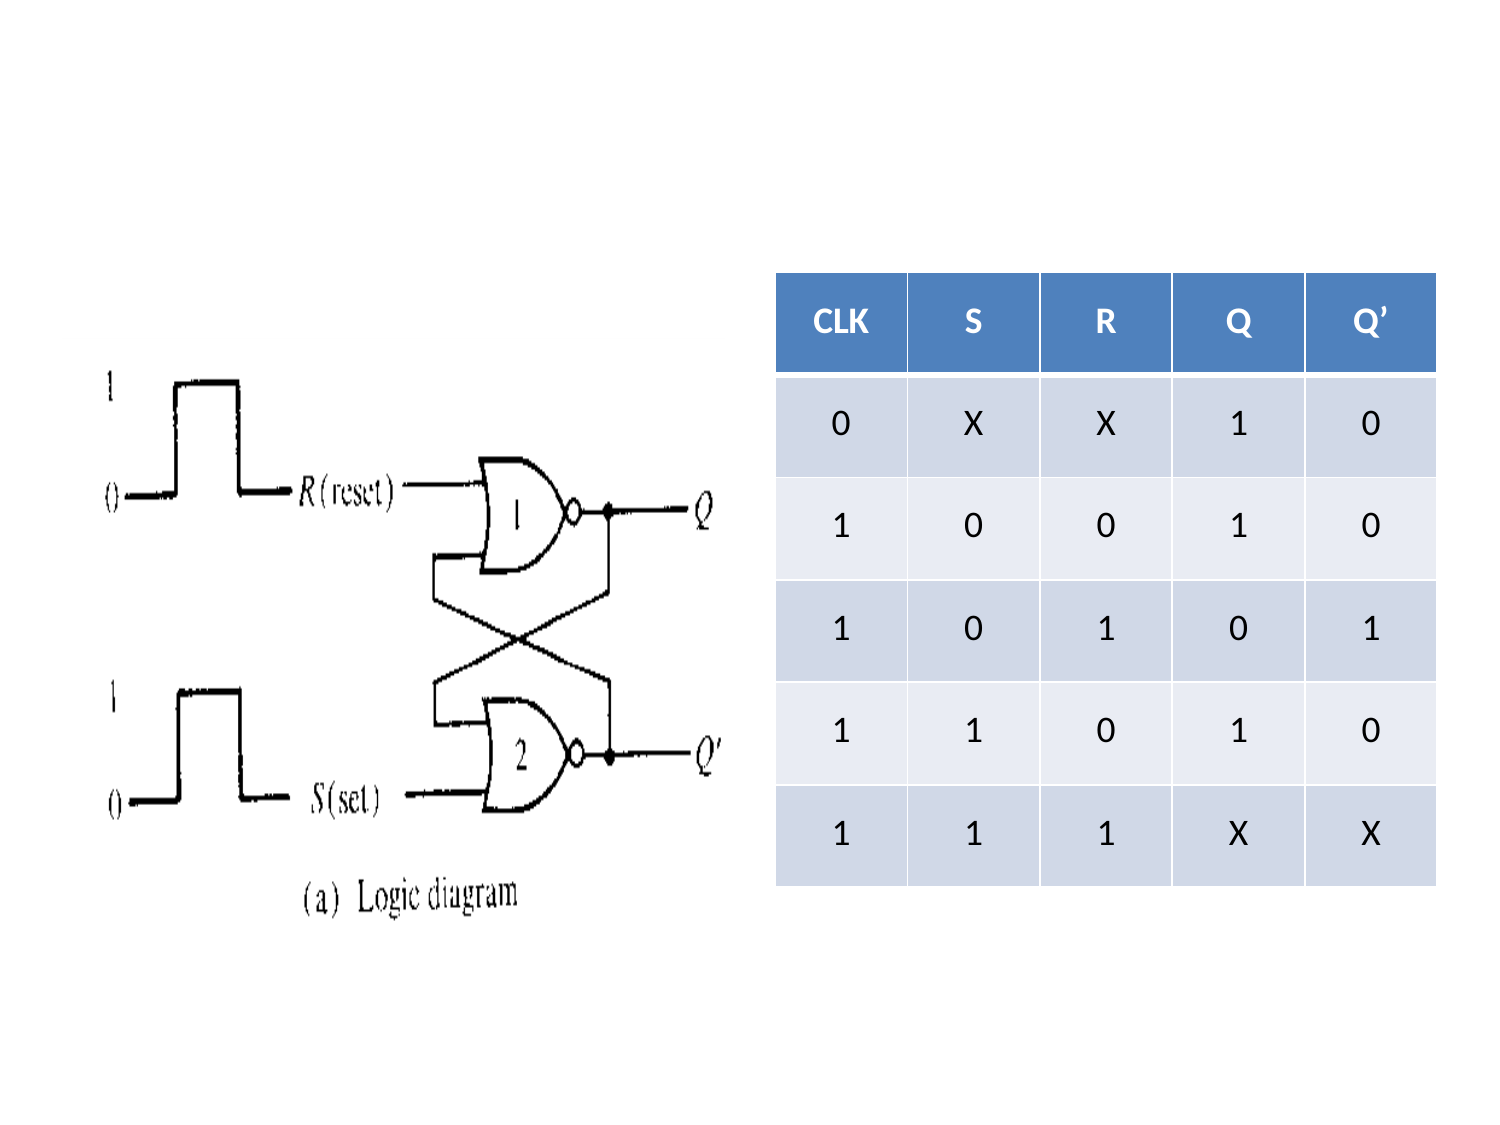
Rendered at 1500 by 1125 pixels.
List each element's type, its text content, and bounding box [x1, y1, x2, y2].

table_cell X [908, 378, 1039, 477]
table_cell 1 [908, 683, 1039, 784]
table_cell 0 [1041, 478, 1171, 579]
table_cell 0 [1306, 478, 1436, 579]
table_cell 1 [776, 683, 907, 784]
table_cell 1 [776, 581, 907, 681]
table_cell 1 [1173, 378, 1304, 477]
table_cell X [1306, 786, 1436, 886]
table_cell 0 [776, 378, 907, 477]
table_cell 1 [1173, 478, 1304, 579]
table_cell 0 [1306, 378, 1436, 477]
table_cell 0 [1041, 683, 1171, 784]
table_cell 0 [908, 581, 1039, 681]
table_cell 1 [1041, 786, 1171, 886]
table_cell 1 [776, 478, 907, 579]
table_cell 1 [908, 786, 1039, 886]
table_cell 0 [908, 478, 1039, 579]
table_header R [1041, 273, 1171, 372]
picture [62, 337, 726, 938]
table_cell 0 [1173, 581, 1304, 681]
table_header Q’ [1306, 273, 1436, 372]
table_cell 1 [1306, 581, 1436, 681]
table_cell 0 [1306, 683, 1436, 784]
table_cell 1 [776, 786, 907, 886]
table_cell 1 [1041, 581, 1171, 681]
table_cell X [1173, 786, 1304, 886]
table_header CLK [776, 273, 907, 372]
table_cell X [1041, 378, 1171, 477]
table_header S [908, 273, 1039, 372]
table_cell 1 [1173, 683, 1304, 784]
table_header Q [1173, 273, 1304, 372]
